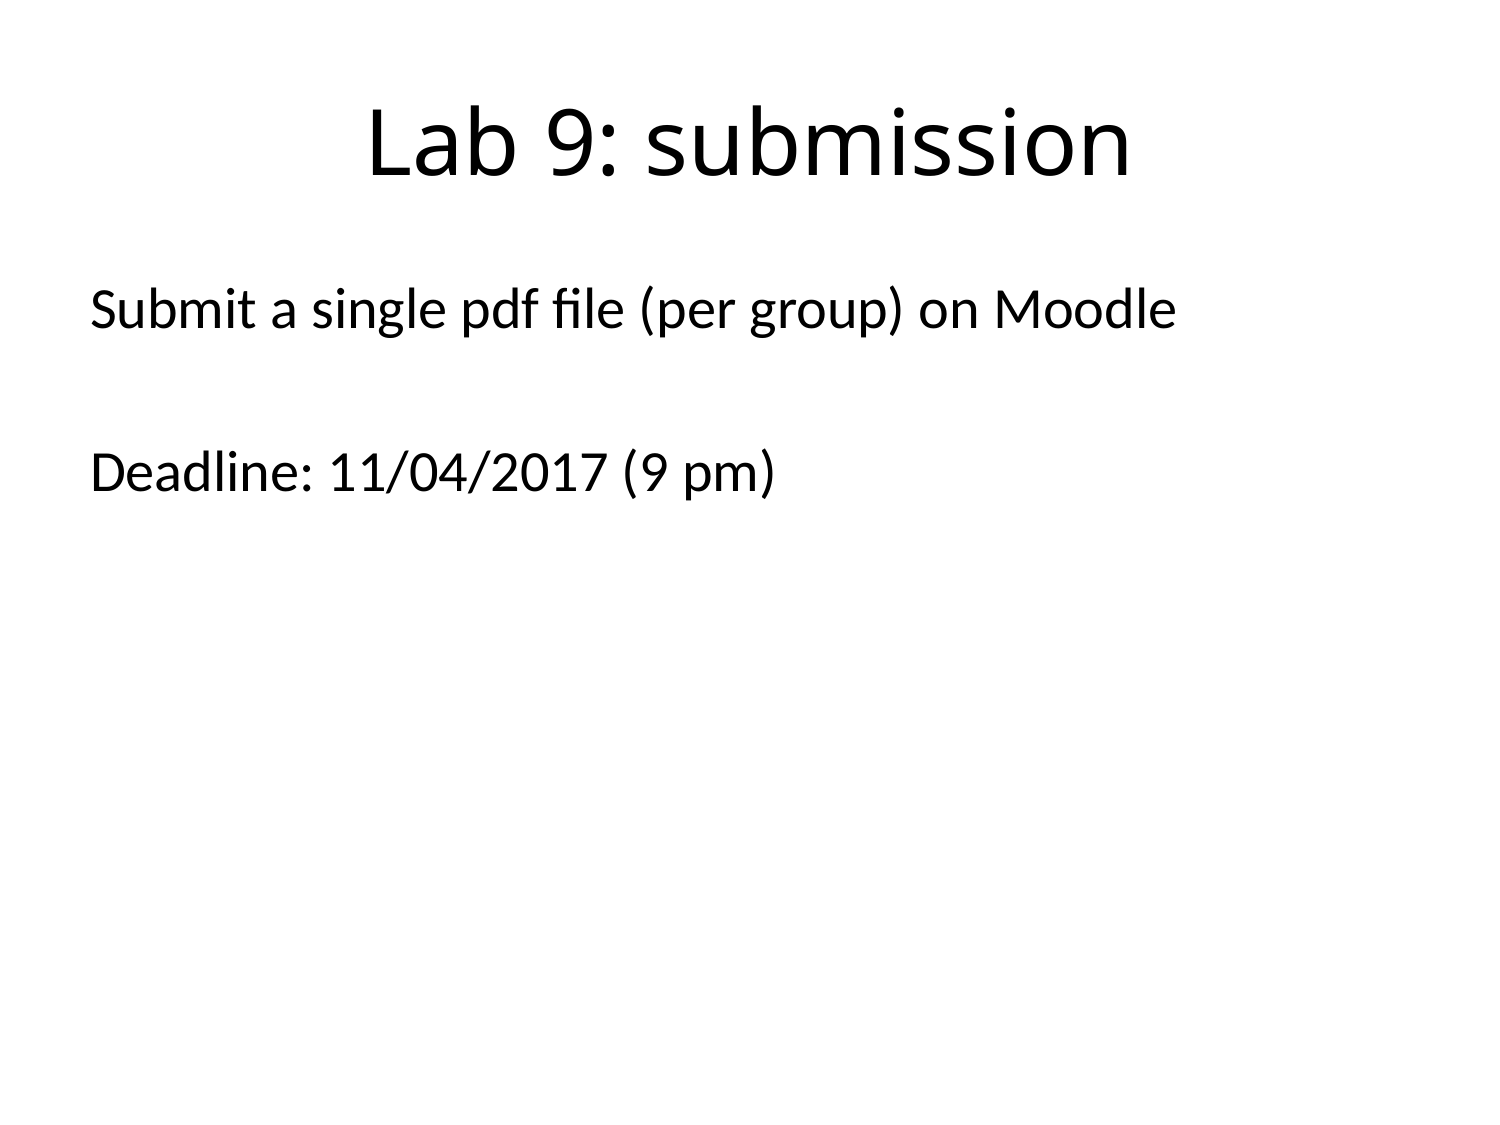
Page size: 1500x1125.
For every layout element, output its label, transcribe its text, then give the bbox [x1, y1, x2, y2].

title Lab 9: submission [75, 45, 1425, 233]
list Submit a single pdf file (per group) on Moodle Deadline: 11/04/2017 (9 pm) [75, 262, 1425, 1005]
